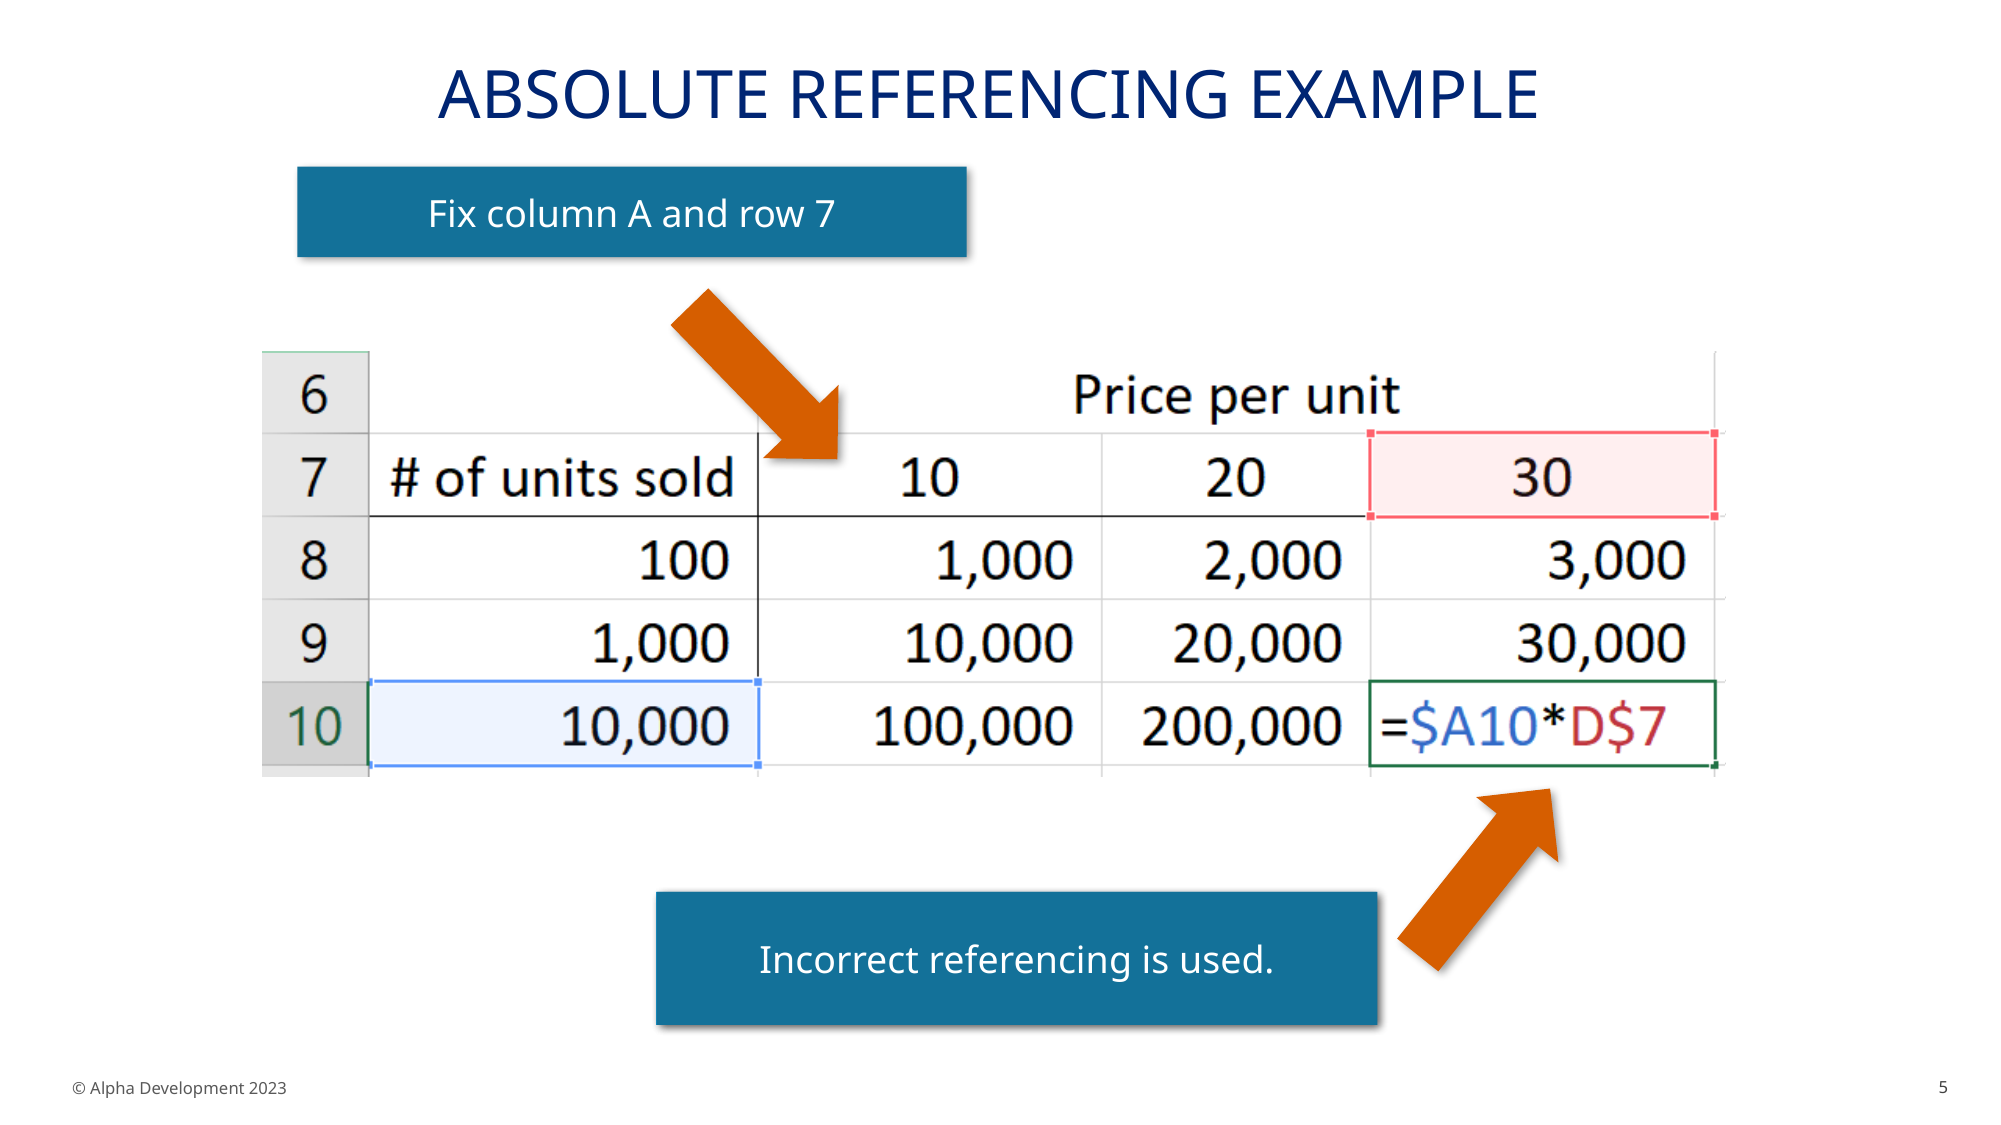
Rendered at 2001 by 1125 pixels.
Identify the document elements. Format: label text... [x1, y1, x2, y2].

title absolute Referencing Example [81, 44, 1898, 140]
text_box [1397, 788, 1559, 972]
text_box Fix column A and row 7 [297, 166, 967, 258]
picture [261, 351, 1726, 777]
text_box Incorrect referencing is used. [656, 891, 1378, 1025]
text_box [670, 288, 768, 349]
